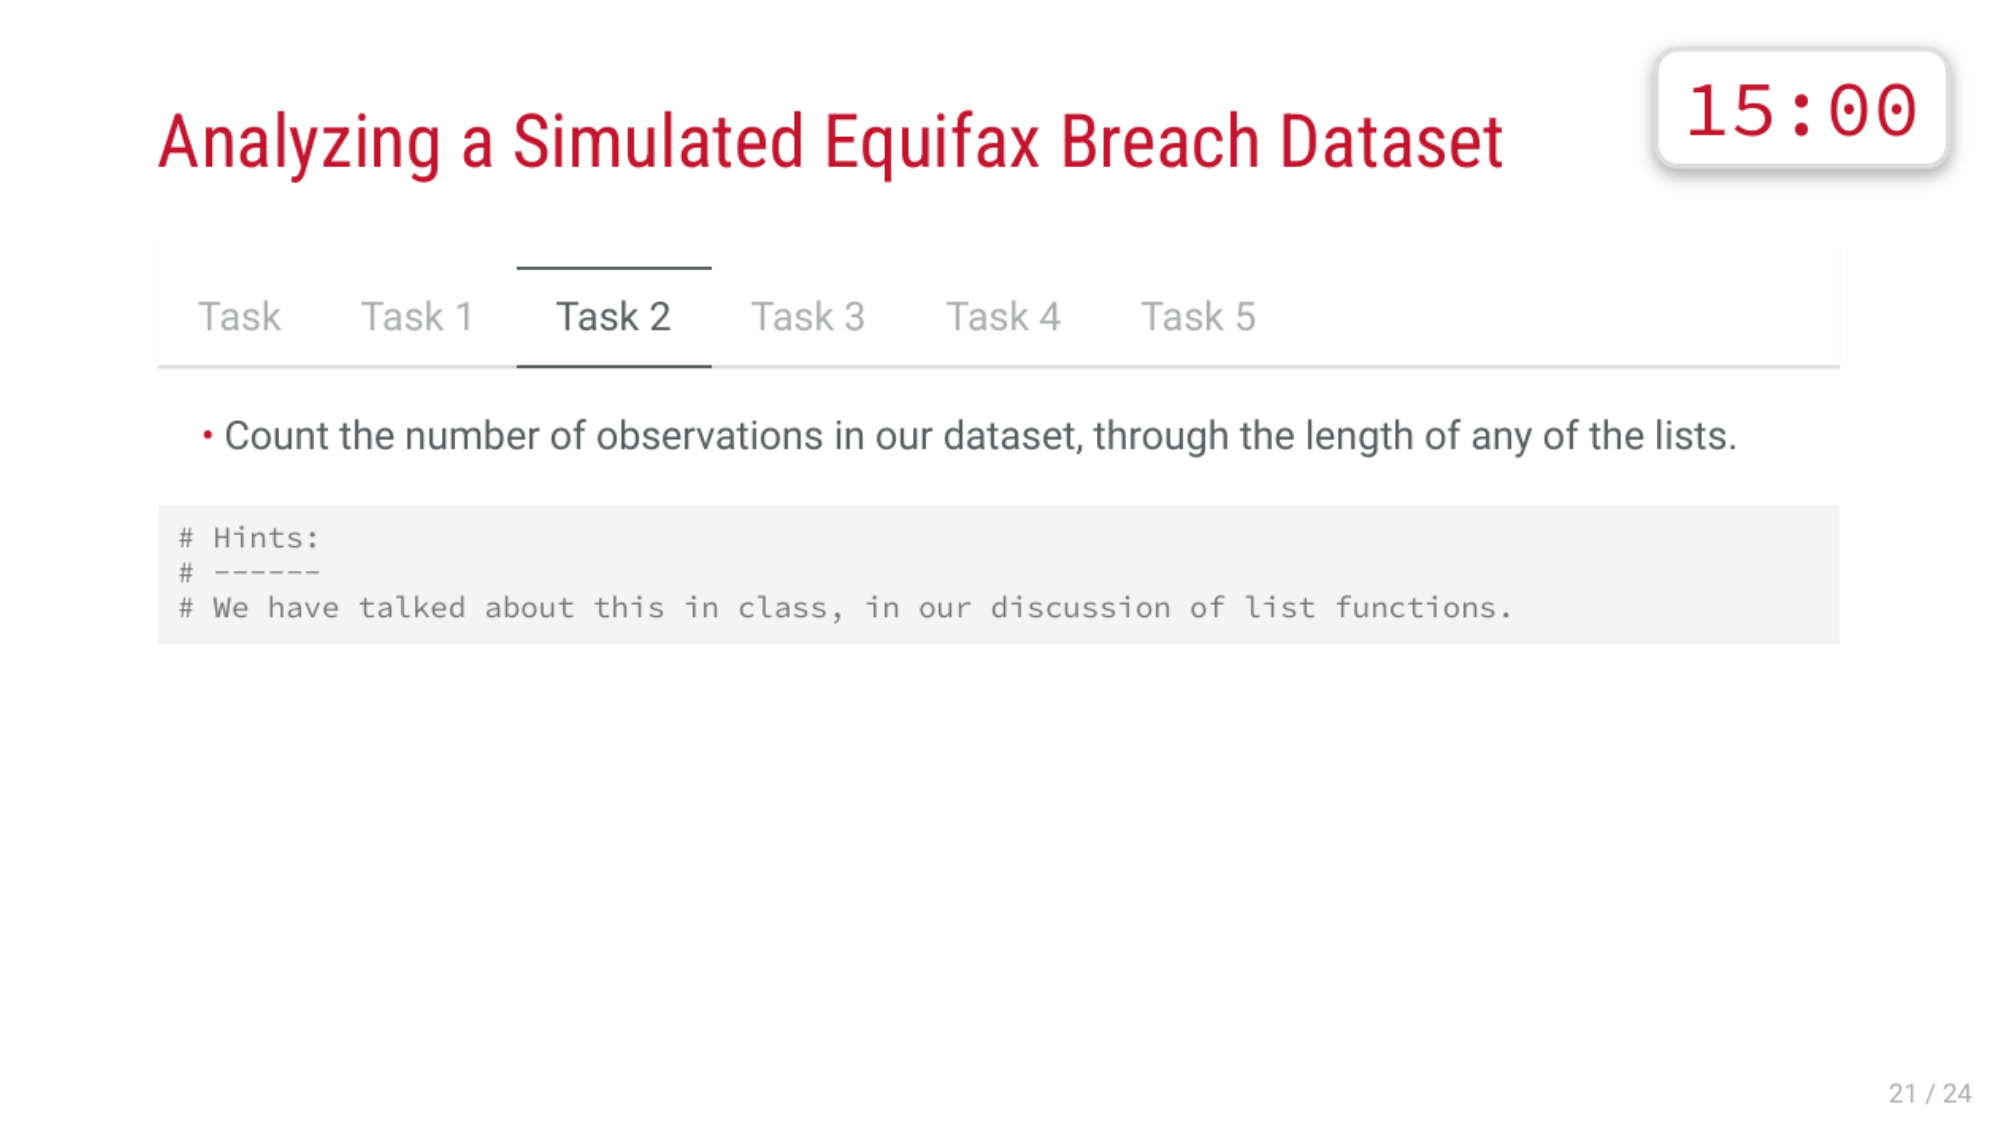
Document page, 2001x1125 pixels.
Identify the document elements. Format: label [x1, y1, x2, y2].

list [0, 0, 2000, 1125]
